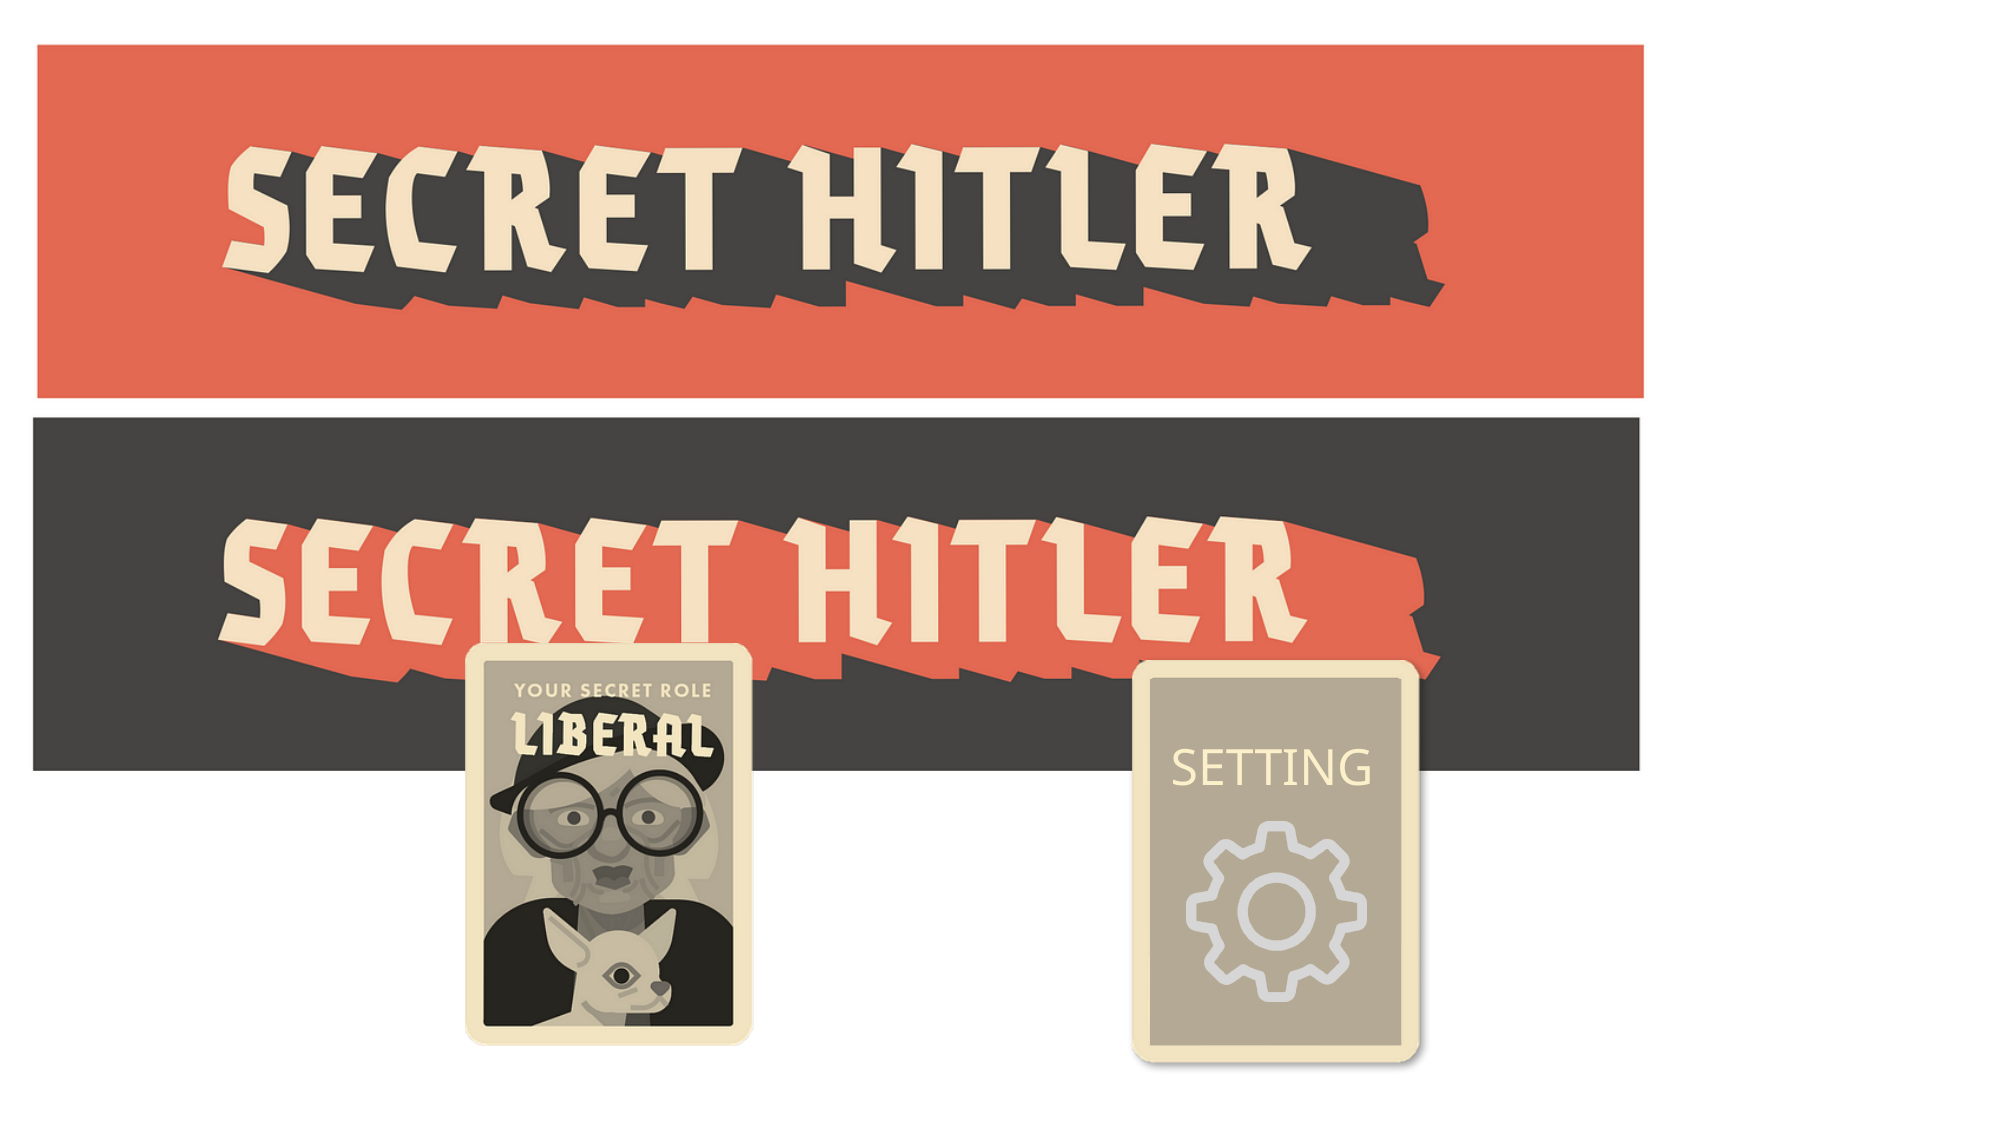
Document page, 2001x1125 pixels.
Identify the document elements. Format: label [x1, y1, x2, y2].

picture [0, 21, 1650, 1063]
